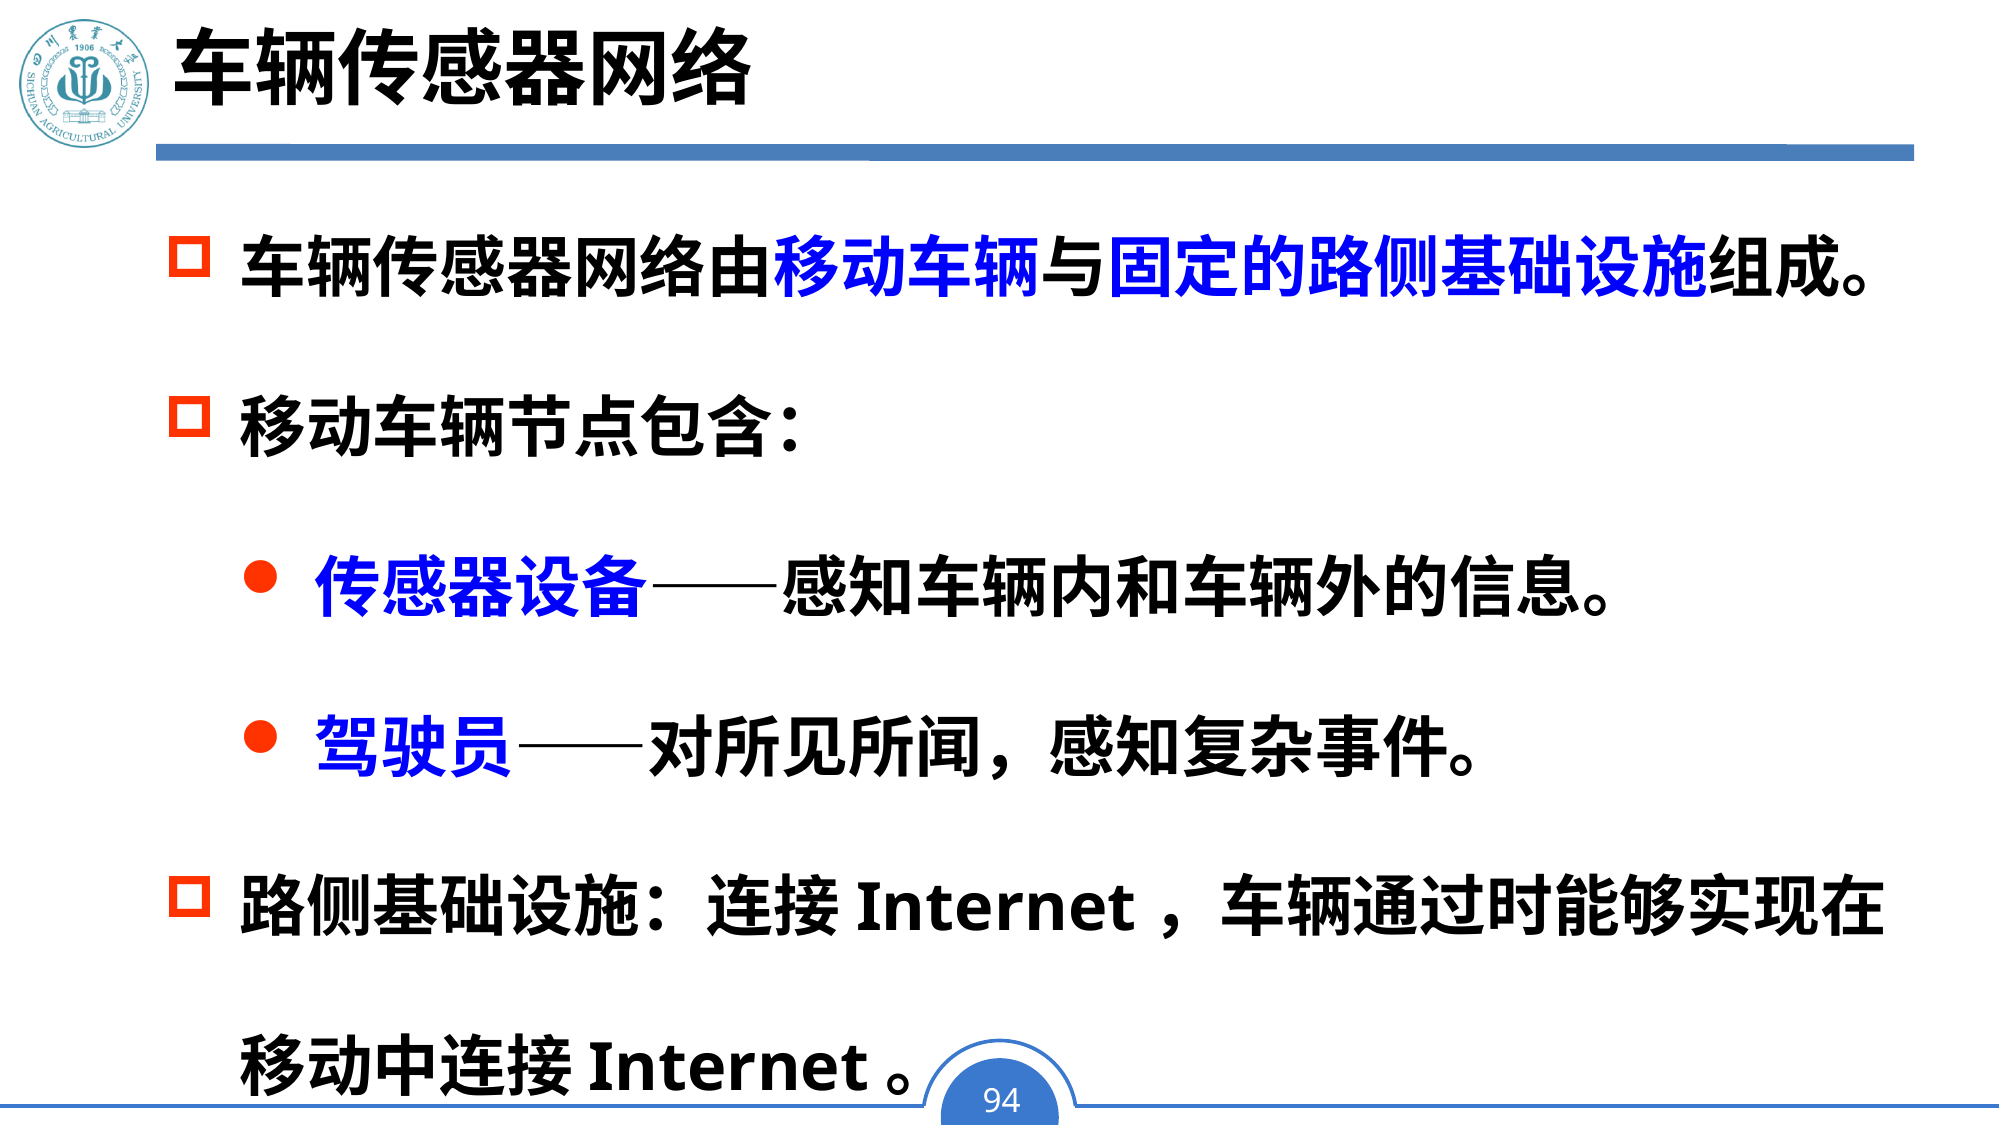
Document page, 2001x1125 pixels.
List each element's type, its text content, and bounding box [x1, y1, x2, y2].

title 车辆传感器网络 [156, 7, 1910, 137]
text_box 车辆传感器网络由移动车辆与固定的路侧基础设施组成。 移动车辆节点包含： 传感器设备——感知车辆内和车辆外的信息。 驾驶员——对所见所闻，感知复杂事件。 路侧基础设施：连接Internet，车辆通过时能够实现在移动中连接Internet。 [149, 137, 1945, 1112]
